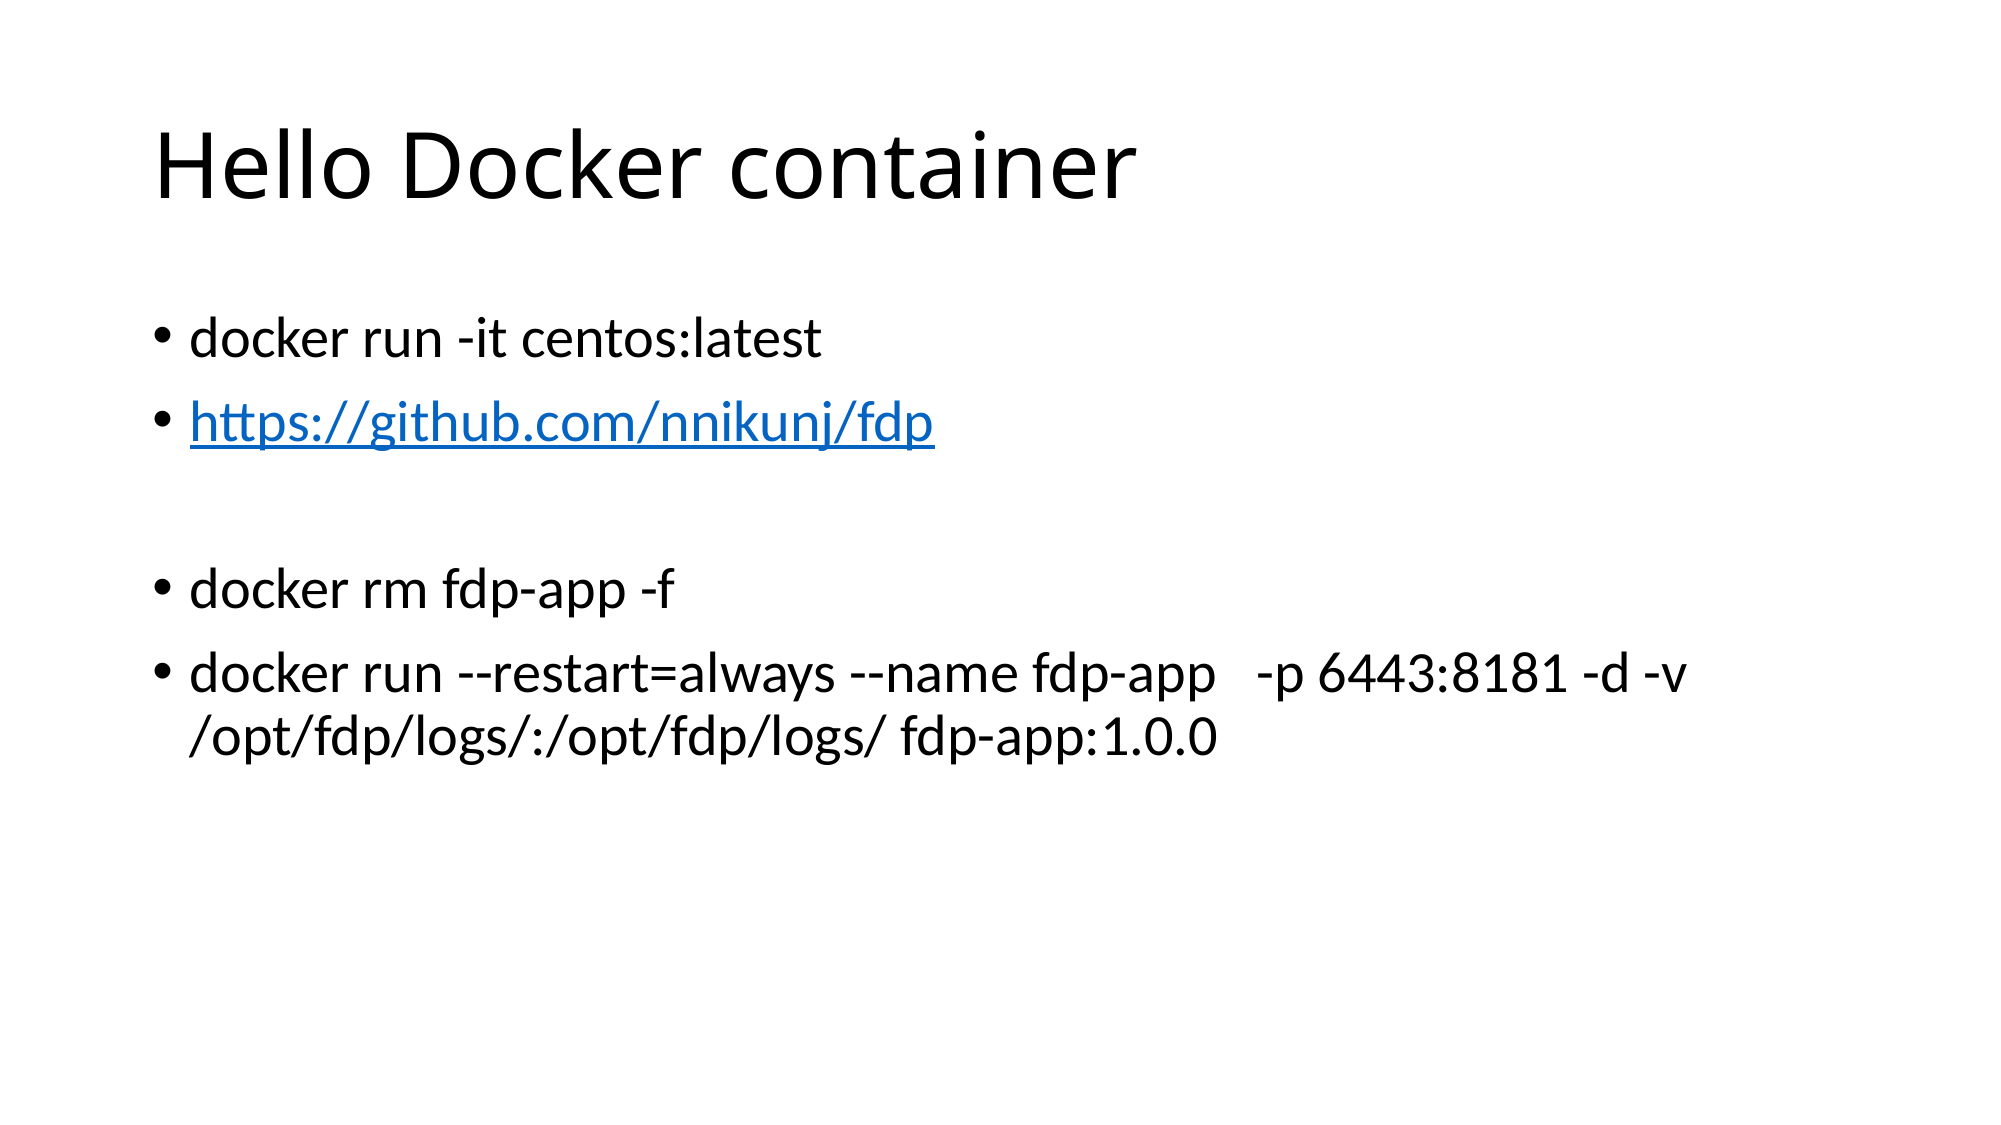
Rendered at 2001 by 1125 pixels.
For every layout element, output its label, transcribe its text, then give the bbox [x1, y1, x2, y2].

list docker run -it centos:latest https://github.com/nnikunj/fdp docker rm fdp-app -f docker run --restart=always --name fdp-app -p 6443:8181 -d -v /opt/fdp/logs/:/opt/fdp/logs/ fdp-app:1.0.0 [137, 299, 1863, 1014]
title Hello Docker container [137, 59, 1863, 278]
